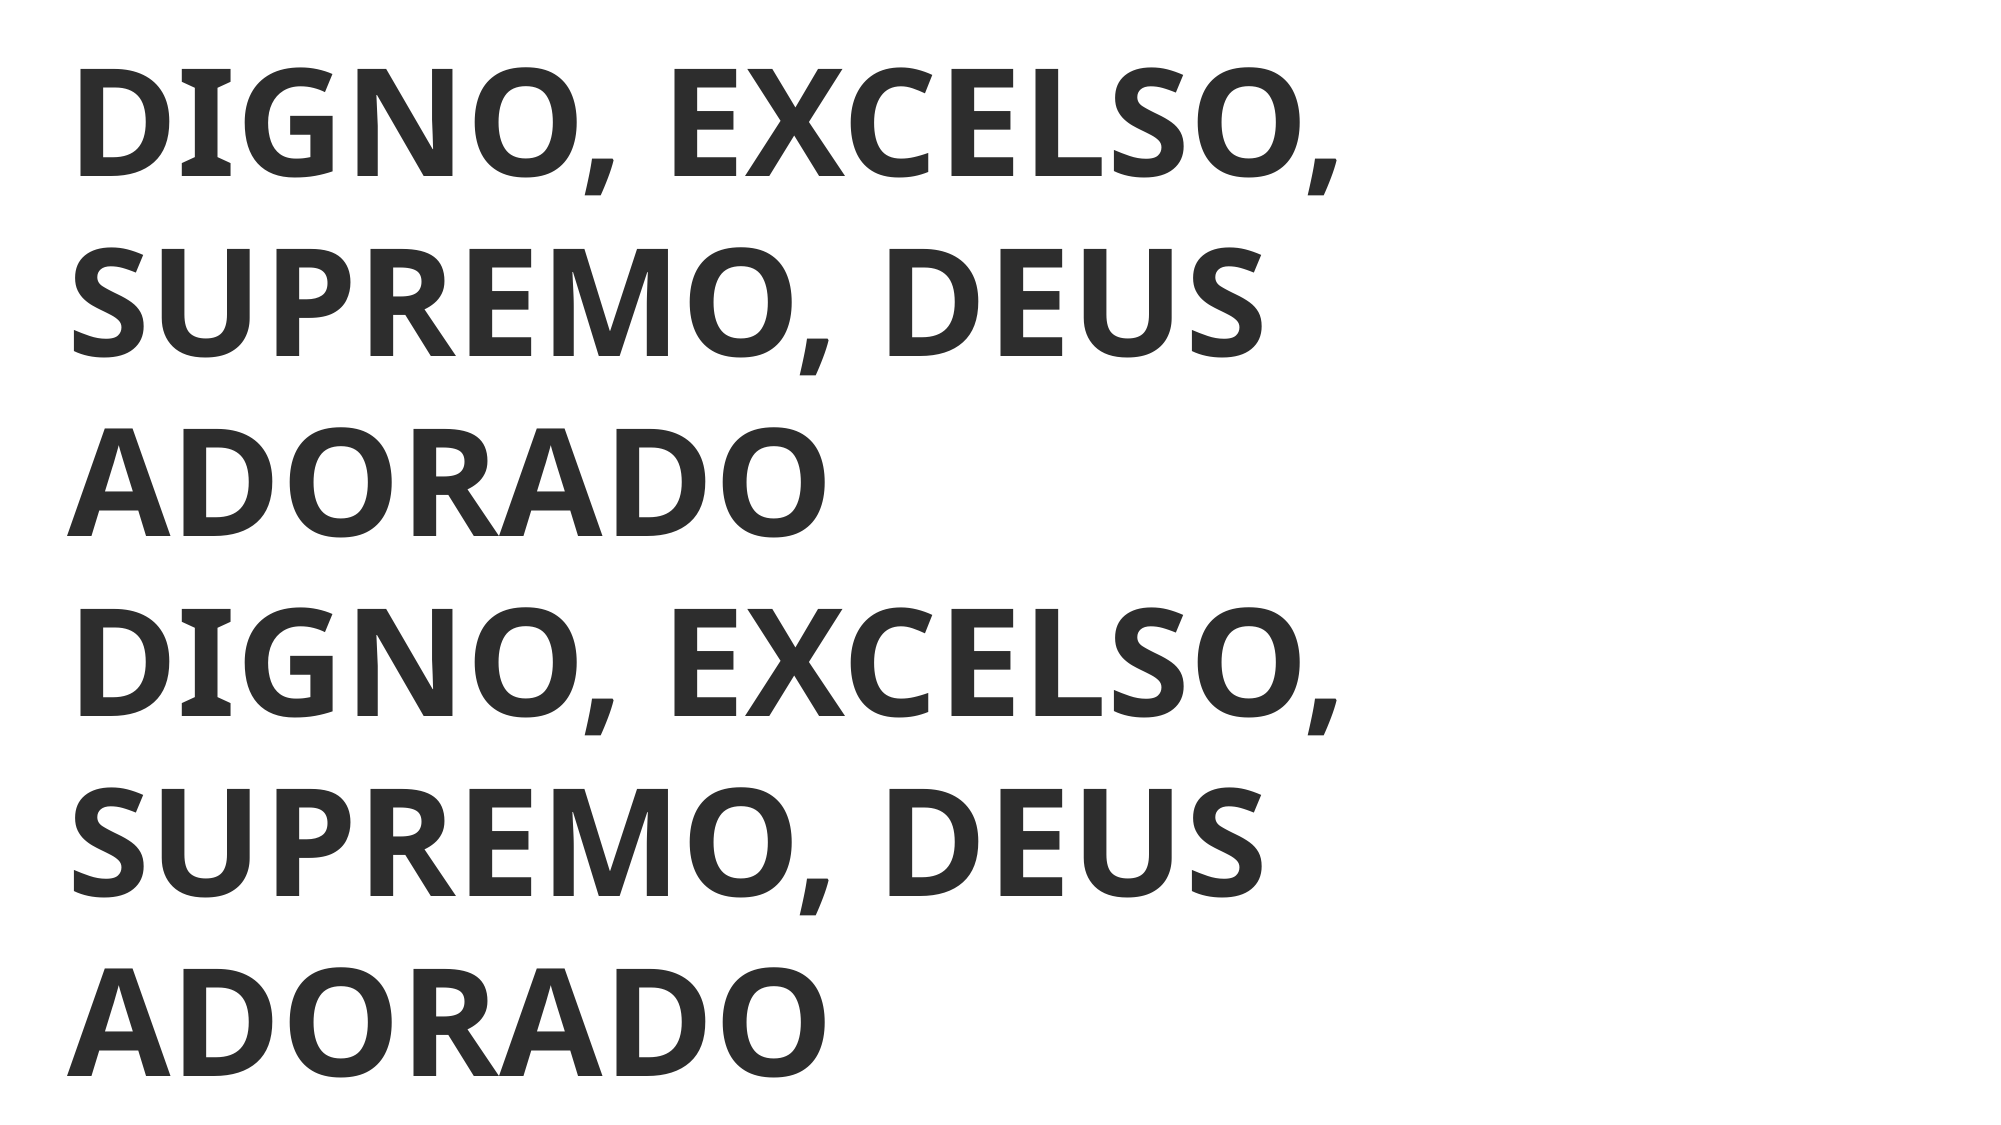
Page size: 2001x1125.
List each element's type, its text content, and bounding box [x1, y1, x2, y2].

text_box DIGNO, EXCELSO, SUPREMO, DEUS ADORADO DIGNO, EXCELSO, SUPREMO, DEUS ADORADO [52, 19, 1895, 1114]
